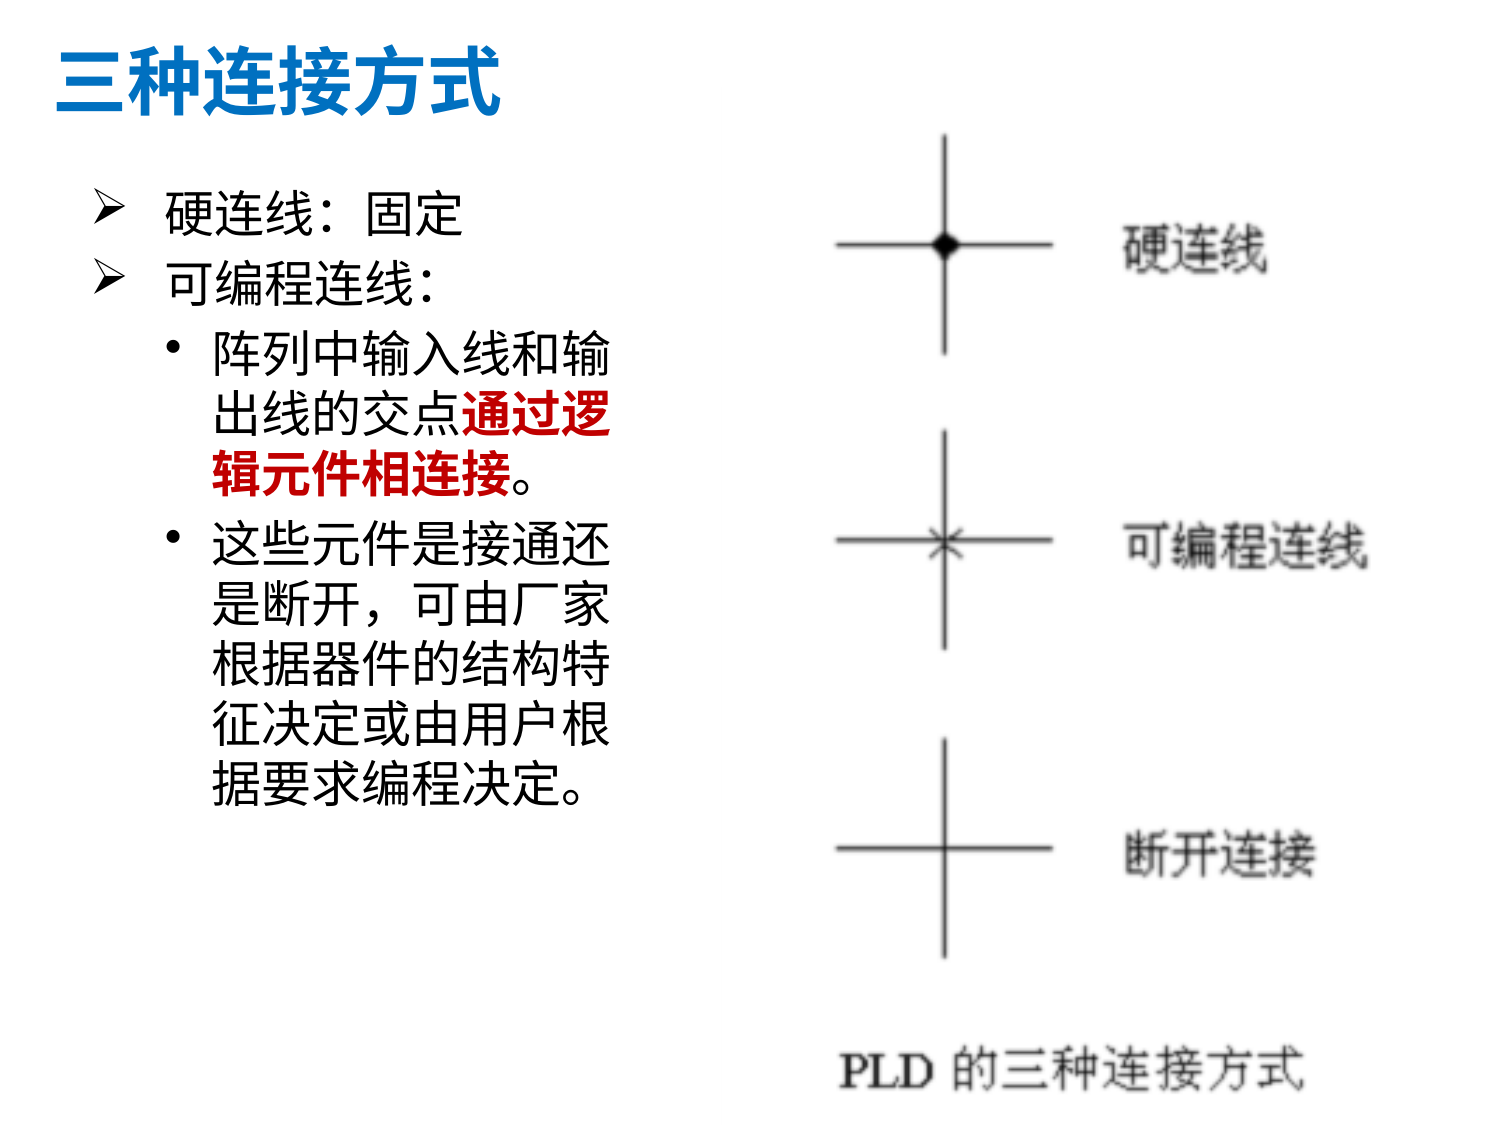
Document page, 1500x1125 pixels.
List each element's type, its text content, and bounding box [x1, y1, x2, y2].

text_box 三种连接方式 [37, 37, 588, 138]
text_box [720, 87, 1500, 1125]
text_box 硬连线：固定 可编程连线： 阵列中输入线和输出线的交点通过逻辑元件相连接。 这些元件是接通还是断开，可由厂家根据器件的结构特征决定或由用户根据要求编程决定。 [74, 174, 656, 858]
